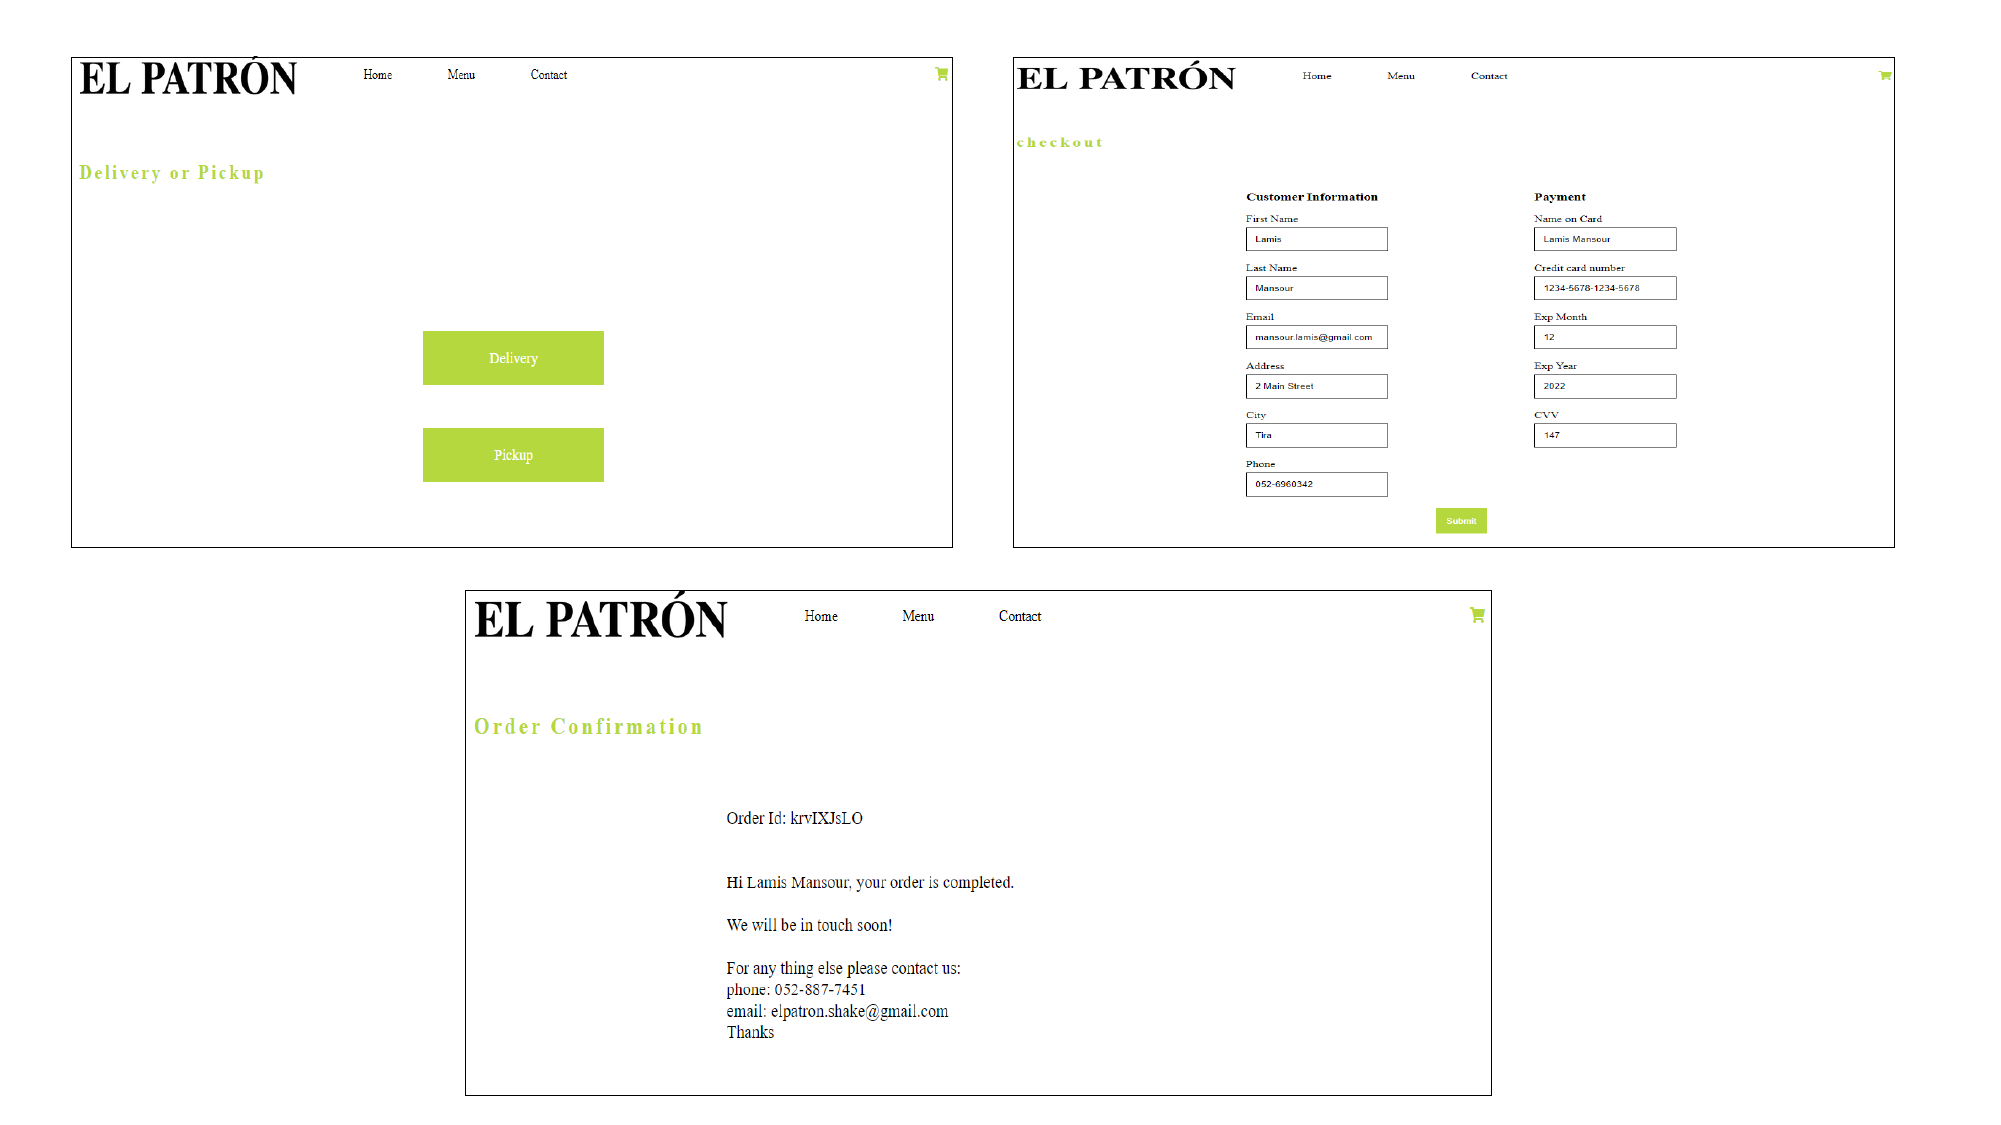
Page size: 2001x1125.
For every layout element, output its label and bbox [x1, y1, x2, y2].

picture [71, 56, 953, 548]
picture [465, 590, 1492, 1096]
picture [1013, 56, 1895, 548]
